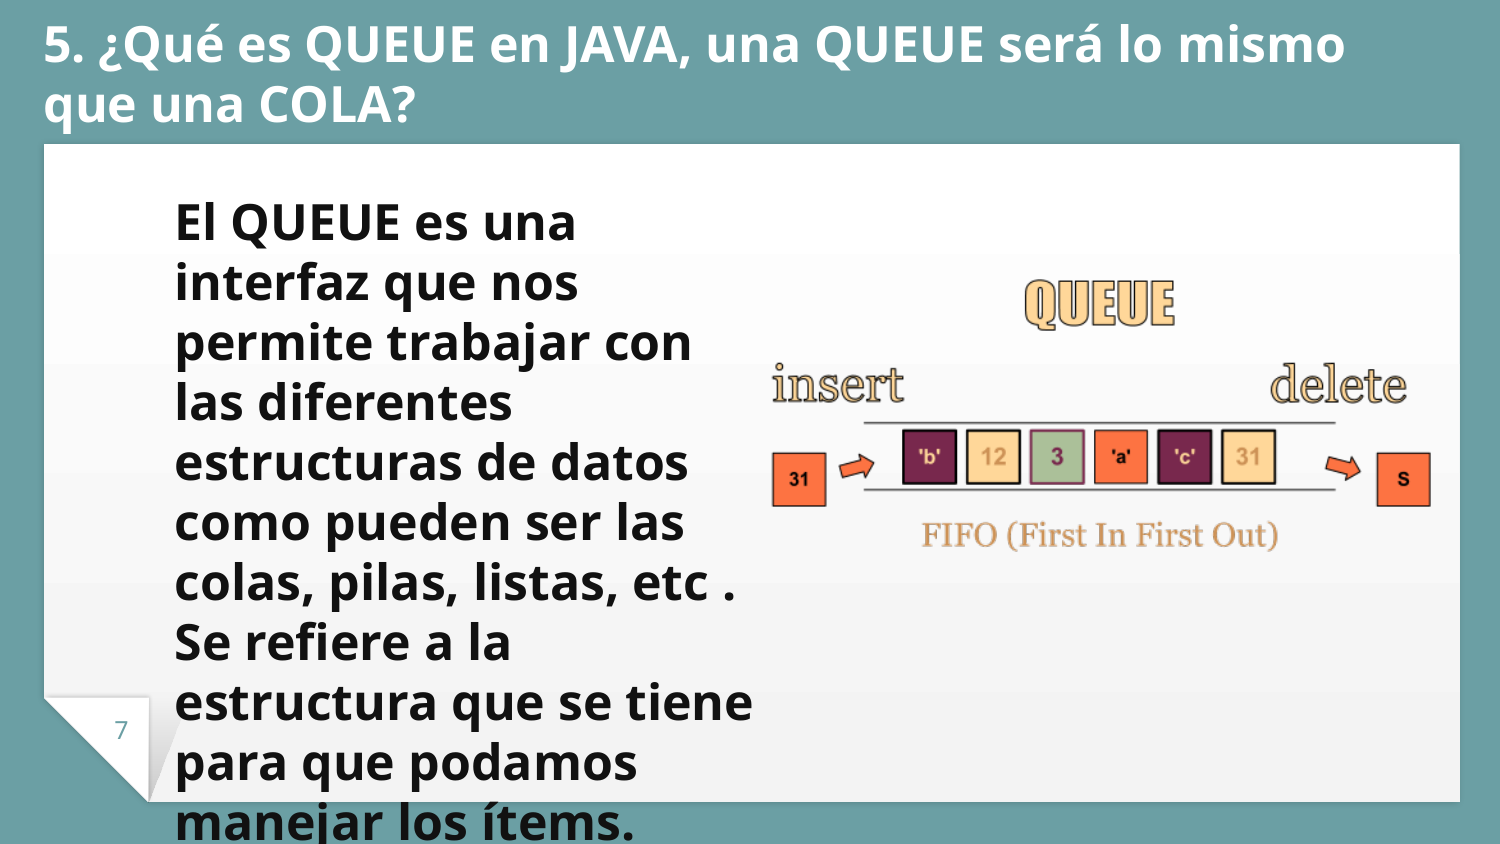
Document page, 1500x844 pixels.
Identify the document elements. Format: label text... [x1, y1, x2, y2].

title 5. ¿Qué es QUEUE en JAVA, una QUEUE será lo mismo que una COLA? [43, 106, 1422, 193]
slide_number 7 [83, 699, 160, 750]
text_box El QUEUE es una interfaz que nos permite trabajar con las diferentes estructuras de datos como pueden ser las colas, pilas, listas, etc . Se refiere a la estructura que se tiene para que podamos manejar los ítems. [159, 175, 791, 605]
picture [709, 273, 1500, 571]
